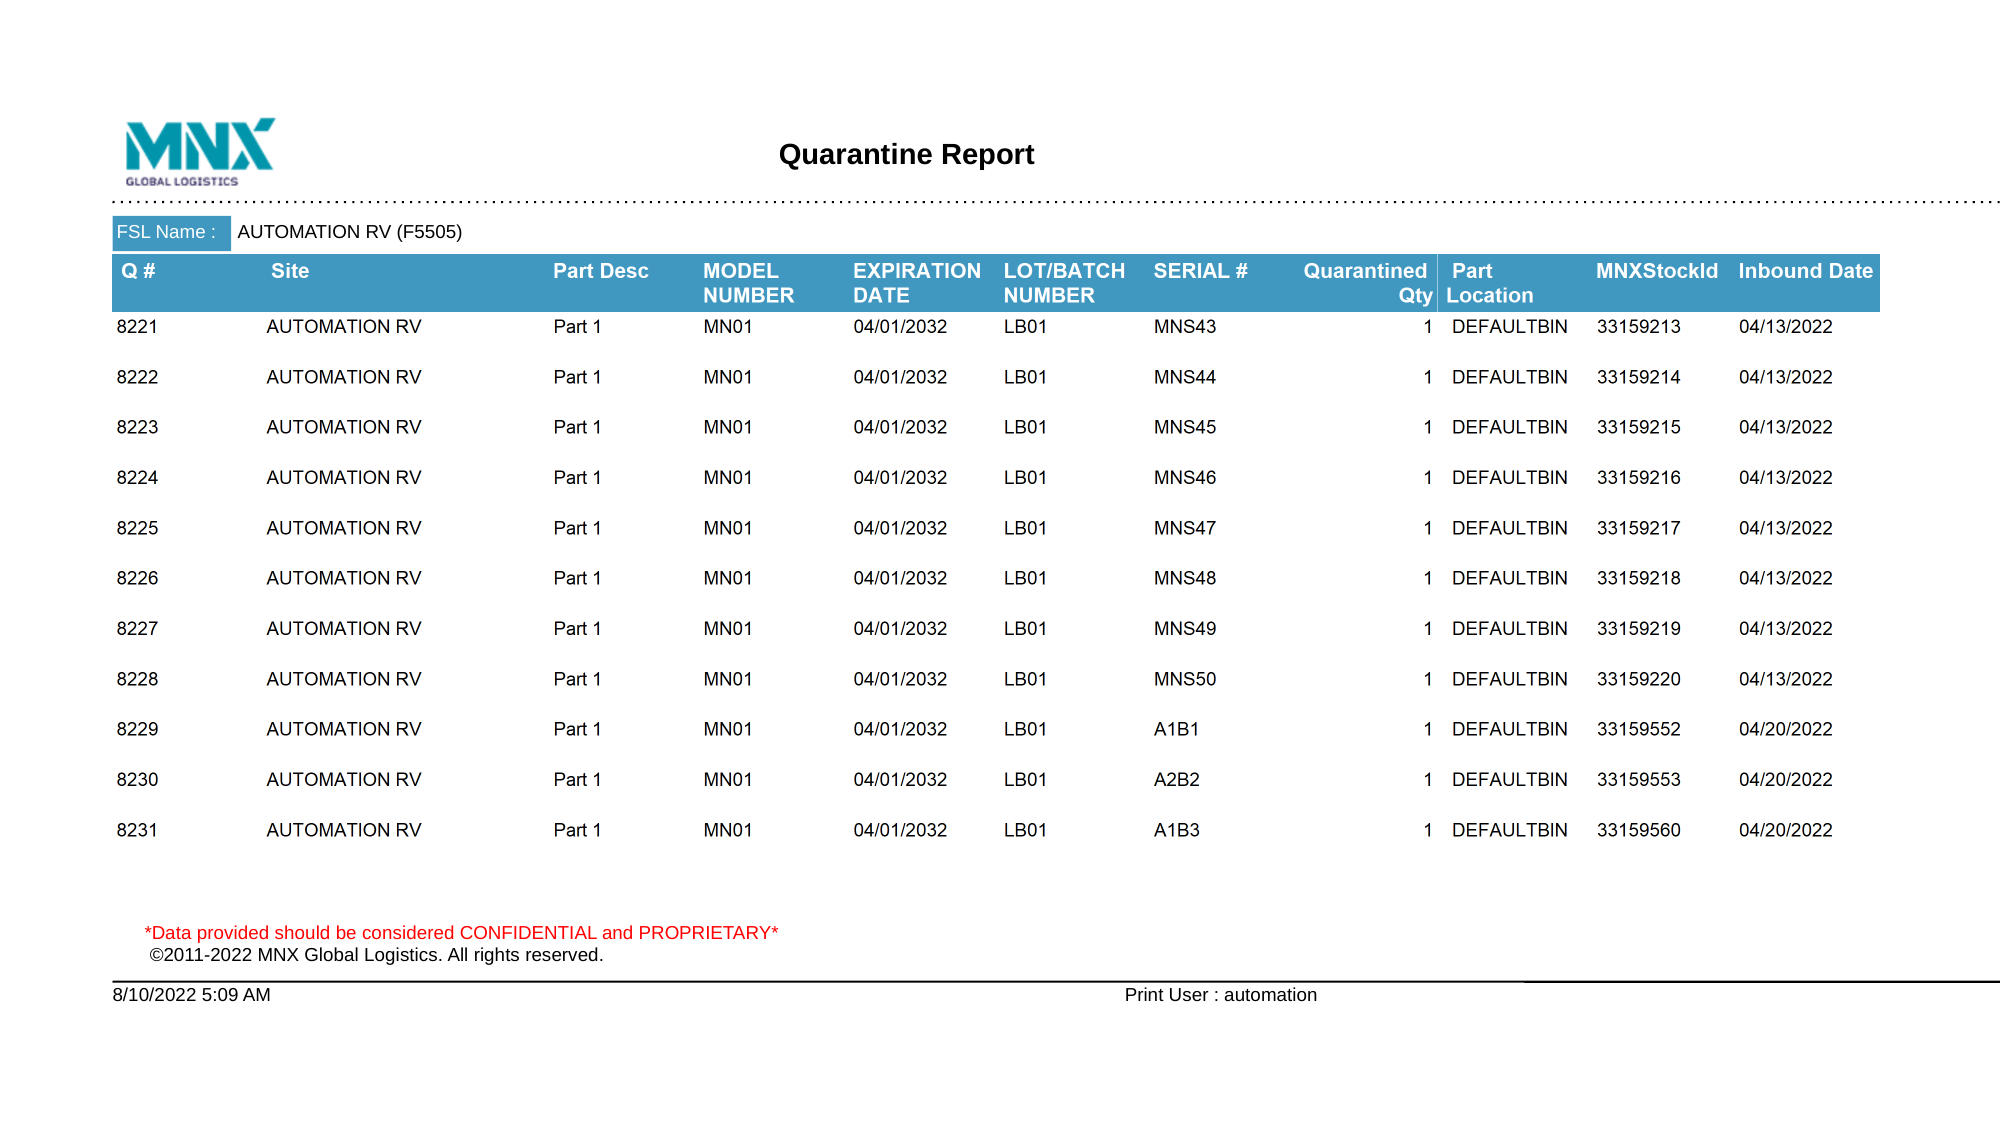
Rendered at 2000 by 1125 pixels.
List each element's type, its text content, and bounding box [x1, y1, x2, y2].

picture [112, 254, 1880, 866]
text_box Print User : automation [1055, 983, 1387, 1013]
text_box Quarantine Report [562, 131, 1252, 173]
text_box AUTOMATION RV (F5505) [233, 215, 669, 251]
text_box ©2011-2022 MNX Global Logistics. All rights reserved. [144, 942, 1158, 964]
picture [112, 115, 323, 188]
text_box FSL Name : [112, 215, 232, 252]
text_box 8/10/2022 5:09 AM [112, 983, 343, 1013]
text_box *Data provided should be considered CONFIDENTIAL and PROPRIETARY* [144, 920, 1158, 942]
